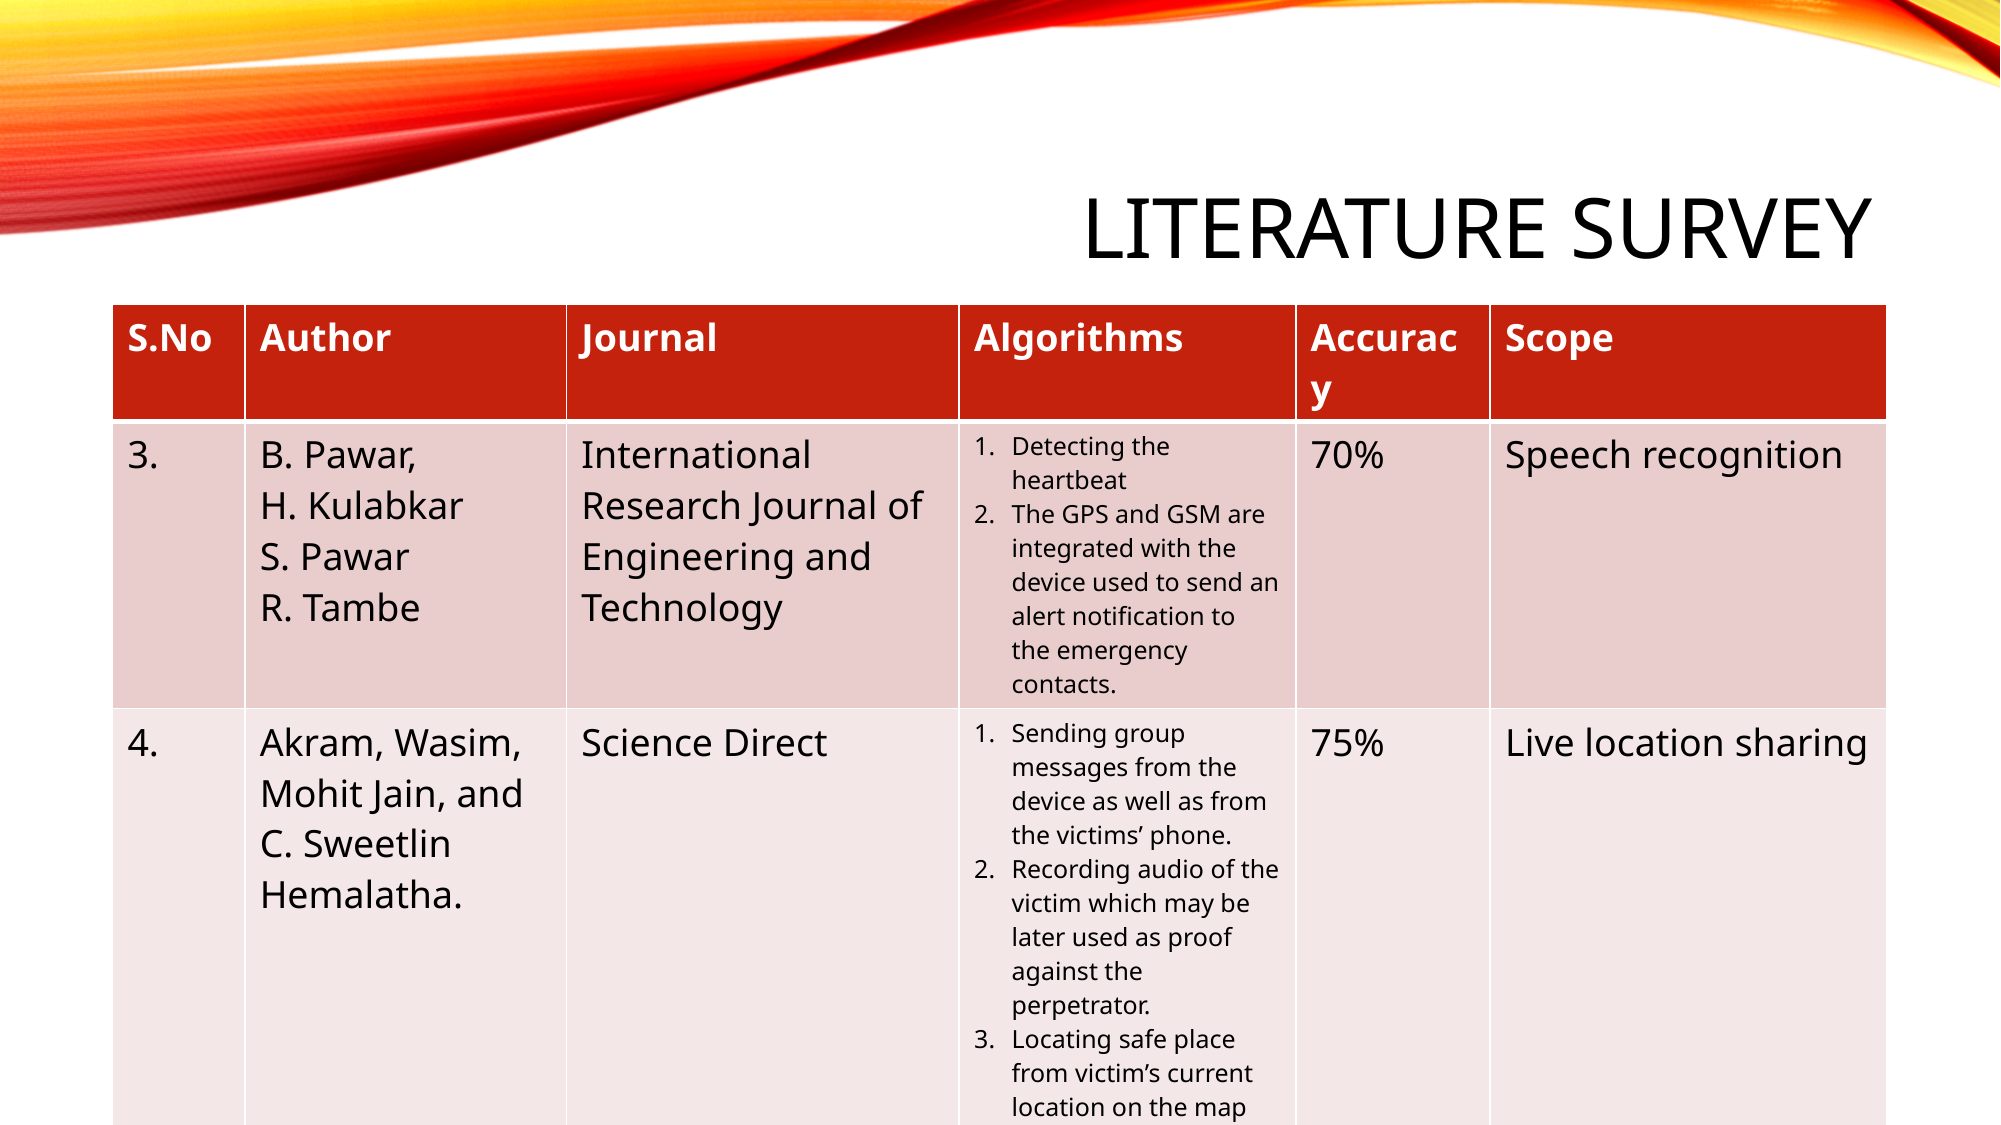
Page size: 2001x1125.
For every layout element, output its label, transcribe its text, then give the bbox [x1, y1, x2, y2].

table_cell 75% [1297, 709, 1489, 1125]
table_cell Sending group messages from the device as well as from the victims’ phone. Recording audio of the victim which may be later used as proof against the perpetrator. Locating safe place from victim’s current location on the map [960, 709, 1295, 1125]
table_cell B. Pawar, H. Kulabkar S. Pawar R. Tambe [246, 424, 566, 708]
table_header S.No [113, 305, 244, 419]
table_cell Science Direct [567, 709, 958, 1125]
table_header Scope [1491, 305, 1886, 419]
table_cell 70% [1297, 424, 1489, 708]
table_cell Akram, Wasim, Mohit Jain, and C. Sweetlin Hemalatha. [246, 709, 566, 1125]
table_cell 4. [113, 709, 244, 1125]
table_cell 3. [113, 424, 244, 708]
table_header Journal [567, 305, 958, 419]
table_header Accuracy [1297, 305, 1489, 419]
table_cell Speech recognition [1491, 424, 1886, 708]
table_cell Live location sharing [1491, 709, 1886, 1125]
table_cell Detecting the heartbeat The GPS and GSM are integrated with the device used to send an alert notification to the emergency contacts. [960, 424, 1295, 708]
title Literature Survey [474, 125, 1888, 303]
table_cell International Research Journal of Engineering and Technology [567, 424, 958, 708]
table_header Author [246, 305, 566, 419]
picture [0, 0, 2000, 237]
table_header Algorithms [960, 305, 1295, 419]
